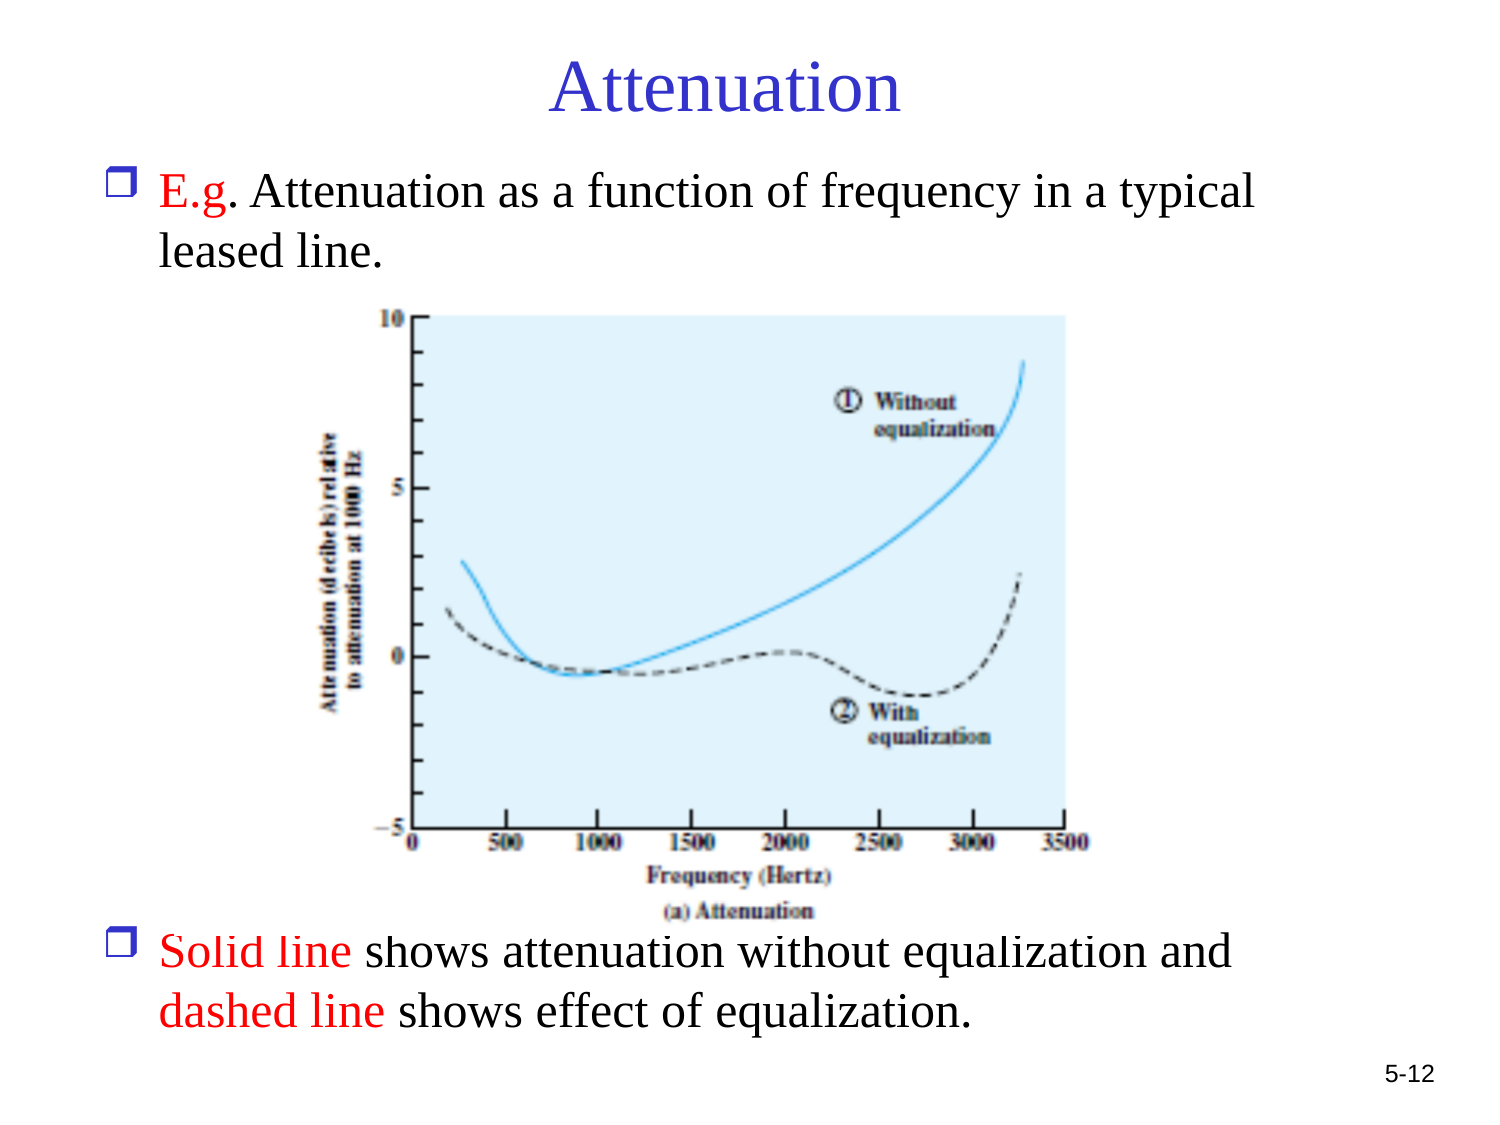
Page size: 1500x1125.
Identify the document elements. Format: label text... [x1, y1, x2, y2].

list E.g. Attenuation as a function of frequency in a typical leased line. Solid line shows attenuation without equalization and dashed line shows effect of equalization. [87, 149, 1363, 1088]
slide_number 5-12 [1338, 1049, 1451, 1125]
picture [174, 299, 1201, 937]
title Attenuation [87, 37, 1363, 125]
